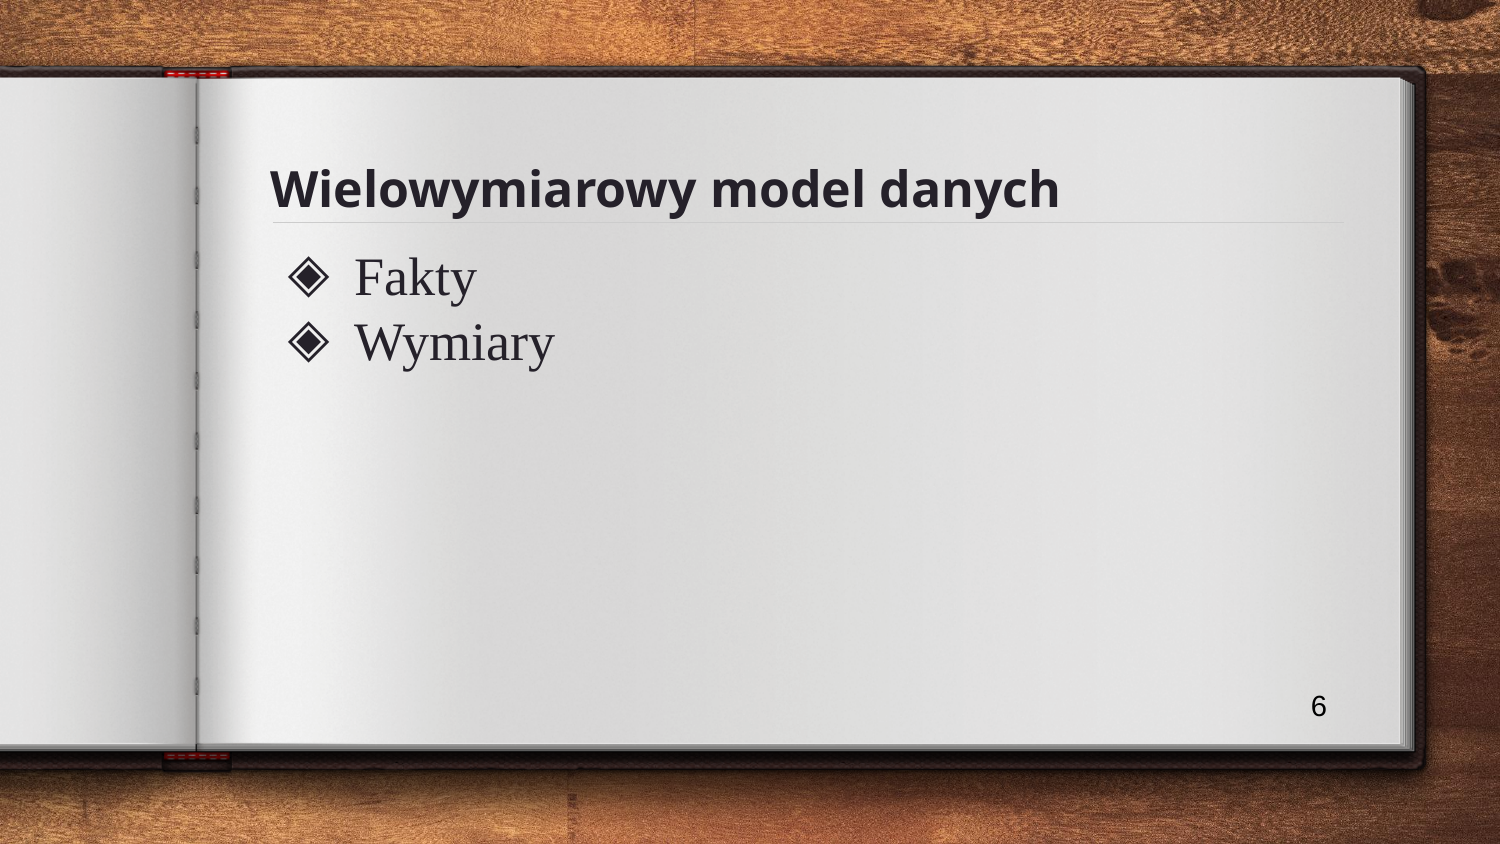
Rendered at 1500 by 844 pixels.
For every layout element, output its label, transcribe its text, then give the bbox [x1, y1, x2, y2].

title Wielowymiarowy model danych [255, 117, 1341, 226]
picture [0, 0, 1500, 844]
list Fakty Wymiary [255, 226, 1341, 726]
slide_number 6 [1295, 672, 1386, 737]
